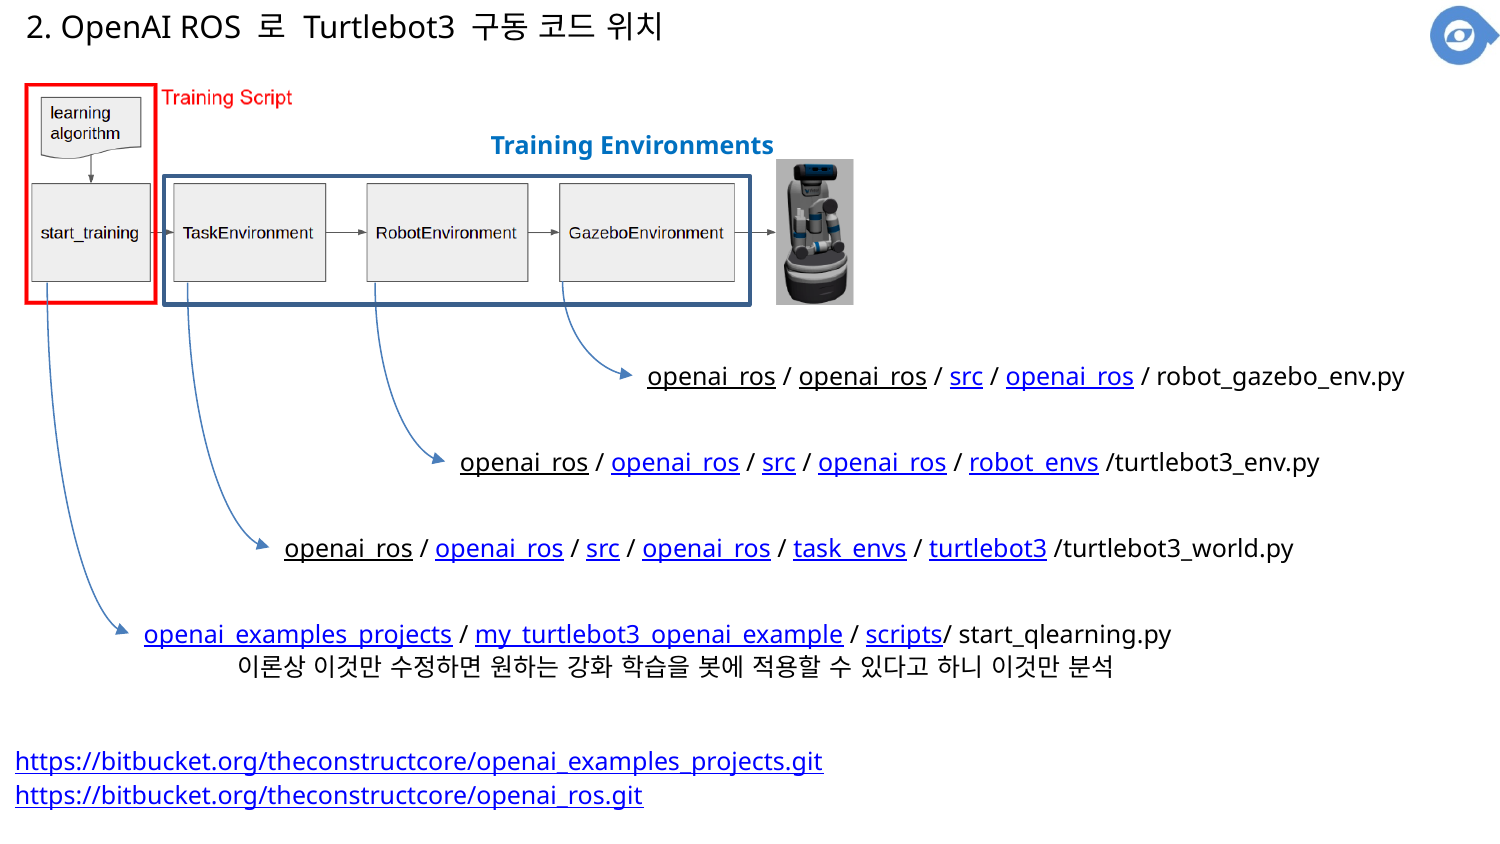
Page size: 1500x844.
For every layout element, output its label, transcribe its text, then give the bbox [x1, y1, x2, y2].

text_box openai_ros / openai_ros / src / openai_ros / robot_gazebo_env.py [632, 352, 1442, 405]
text_box [188, 317, 270, 550]
text_box [376, 317, 446, 465]
text_box openai_ros / openai_ros / src / openai_ros / task_envs / turtlebot3 /turtlebot3_world.py [269, 524, 1360, 577]
text_box https://bitbucket.org/theconstructcore/openai_examples_projects.git https://bitbucket.org/theconstructcore/openai_ros.git [0, 738, 1031, 827]
text_box 2. OpenAI ROS 로 Turtlebot3 구동 코드 위치 [10, 0, 774, 52]
text_box 이론상 이것만 수정하면 원하는 강화 학습을 봇에 적용할 수 있다고 하니 이것만 분석 [221, 644, 1212, 690]
text_box [47, 317, 129, 635]
text_box openai_examples_projects / my_turtlebot3_openai_example / scripts/ start_qlearning.py [128, 610, 1219, 663]
picture [1430, 0, 1500, 70]
text_box [568, 317, 633, 380]
text_box openai_ros / openai_ros / src / openai_ros / robot_envs /turtlebot3_env.py [445, 438, 1348, 491]
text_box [23, 83, 868, 309]
